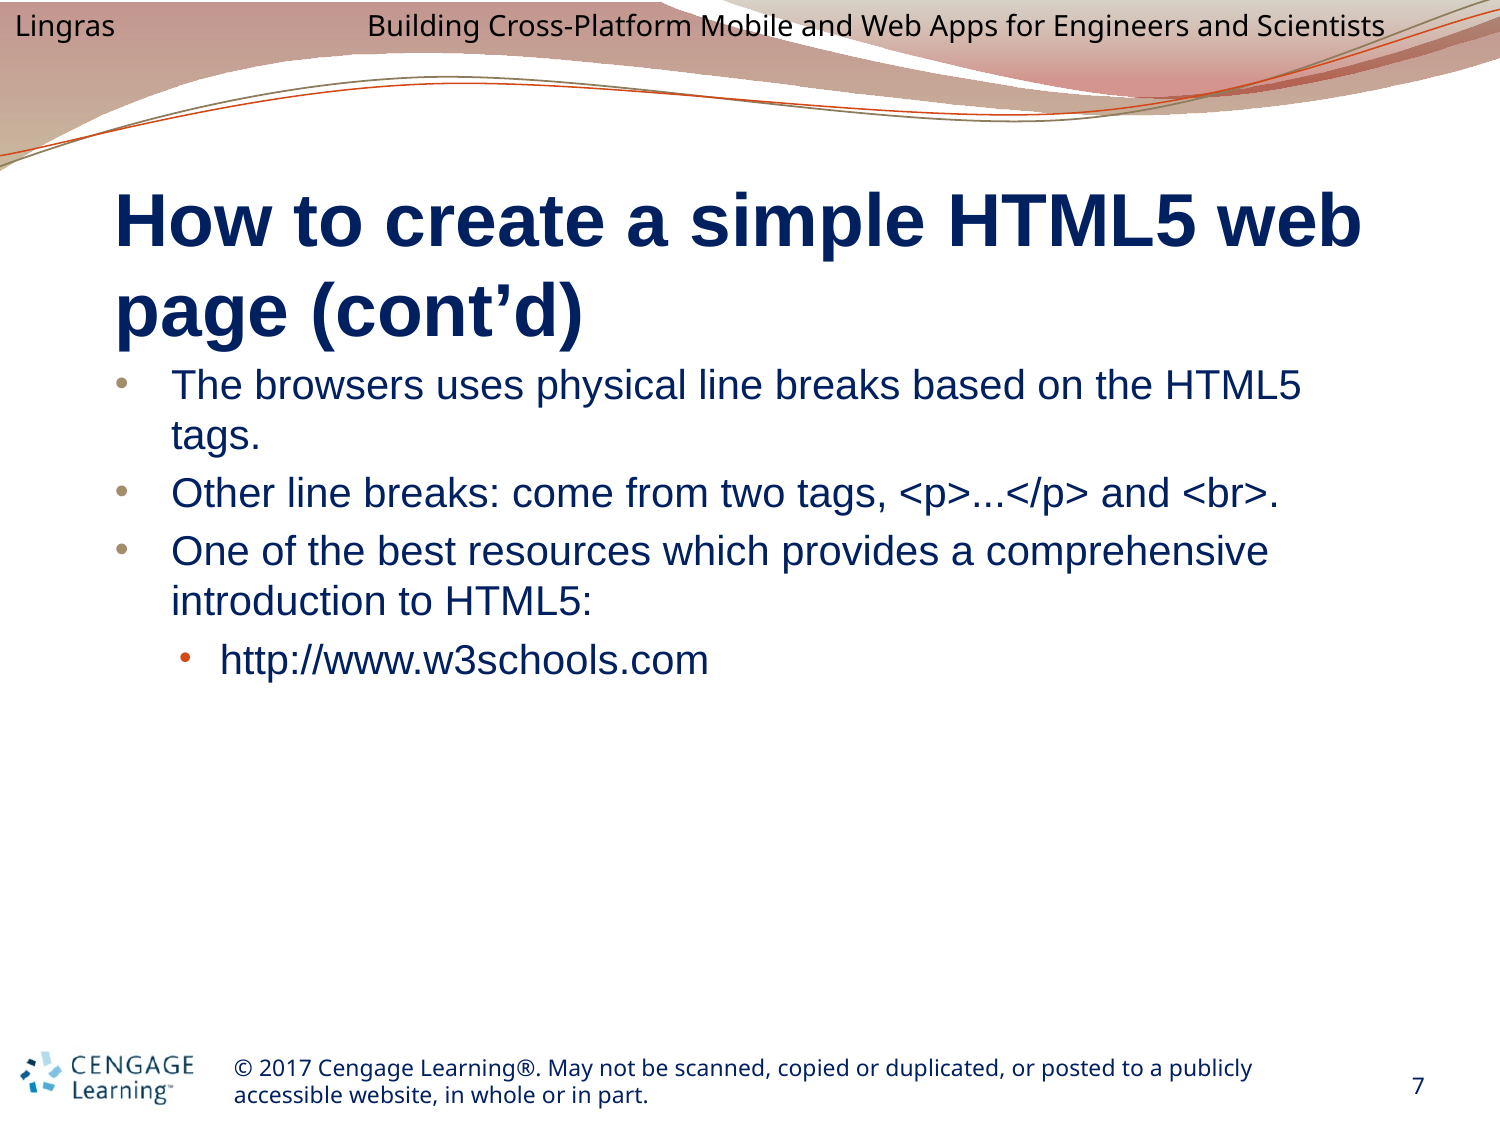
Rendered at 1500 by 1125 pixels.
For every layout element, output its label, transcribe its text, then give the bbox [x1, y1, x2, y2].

title How to create a simple HTML5 web page (cont’d) [99, 164, 1382, 325]
list The browsers uses physical line breaks based on the HTML5 tags. Other line breaks: come from two tags, <p>...</p> and <br>. One of the best resources which provides a comprehensive introduction to HTML5: http://www.w3schools.com [99, 350, 1382, 1032]
slide_number 7 [1299, 1042, 1425, 1103]
footer © 2017 Cengage Learning®. May not be scanned, copied or duplicated, or posted to a publicly accessible website, in whole or in part. [233, 1048, 1359, 1109]
picture [0, 1031, 213, 1125]
